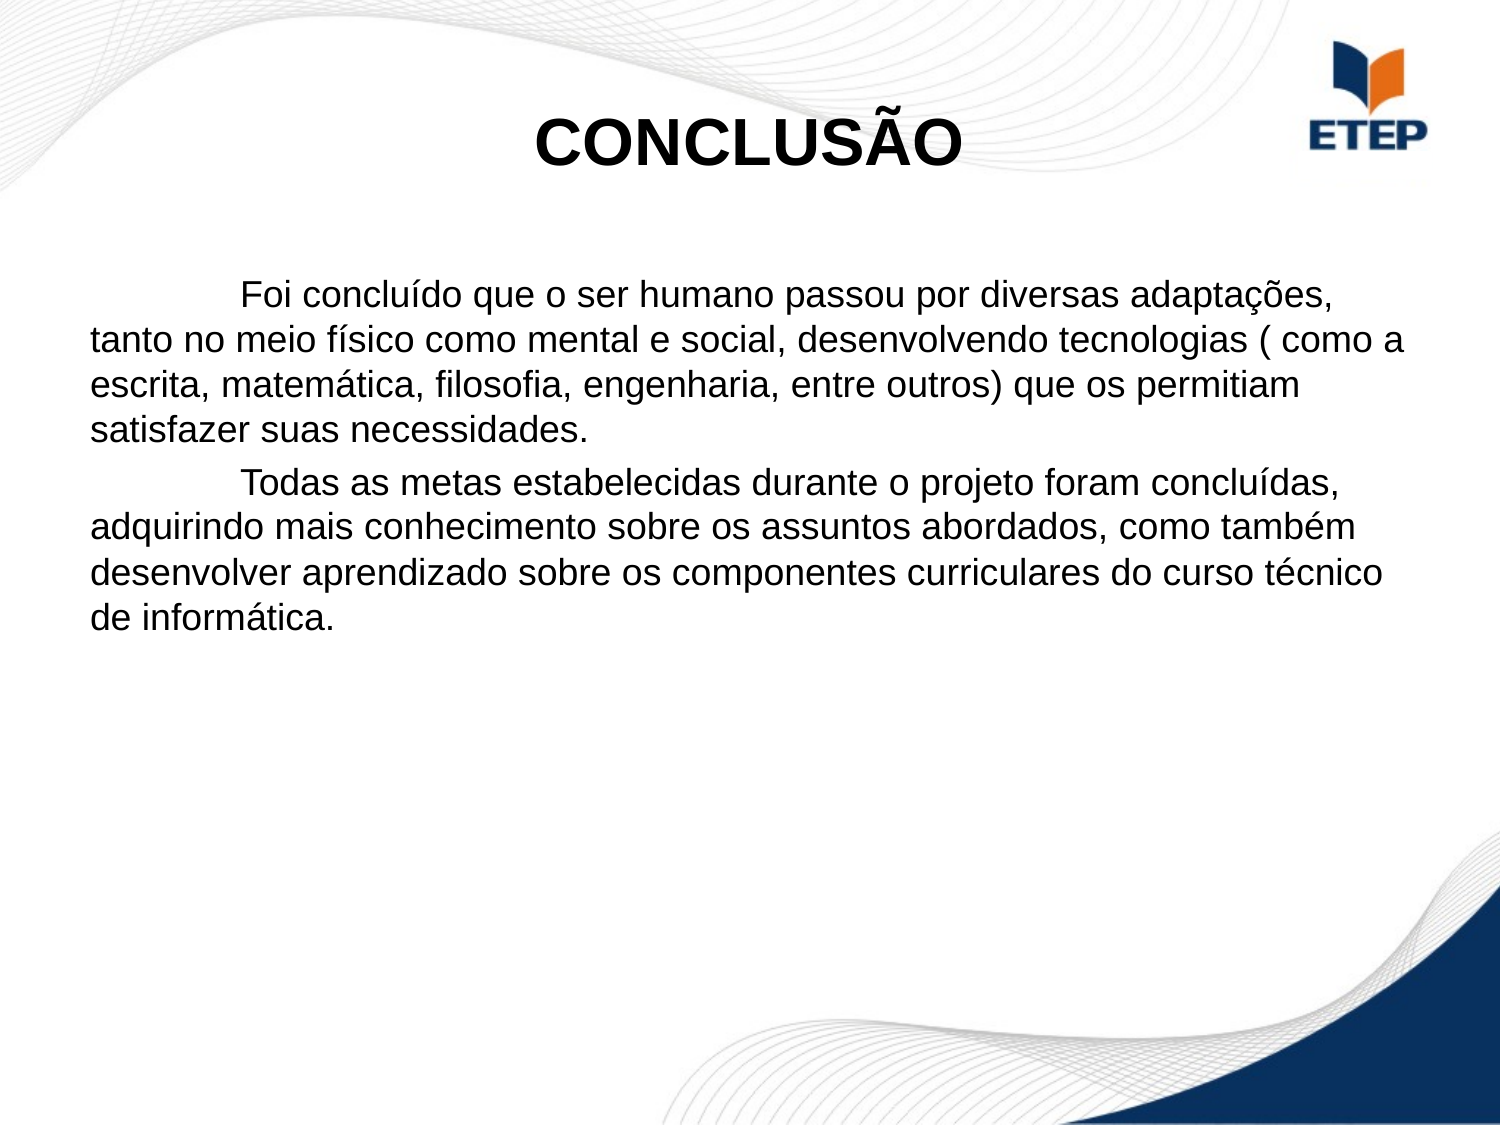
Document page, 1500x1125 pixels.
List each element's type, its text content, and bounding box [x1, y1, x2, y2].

list Foi concluído que o ser humano passou por diversas adaptações, tanto no meio físico como mental e social, desenvolvendo tecnologias ( como a escrita, matemática, filosofia, engenharia, entre outros) que os permitiam satisfazer suas necessidades. Todas as metas estabelecidas durante o projeto foram concluídas, adquirindo mais conhecimento sobre os assuntos abordados, como também desenvolver aprendizado sobre os componentes curriculares do curso técnico de informática. [75, 262, 1425, 1005]
picture [0, 0, 1500, 1125]
title CONCLUSÃO [75, 45, 1425, 233]
